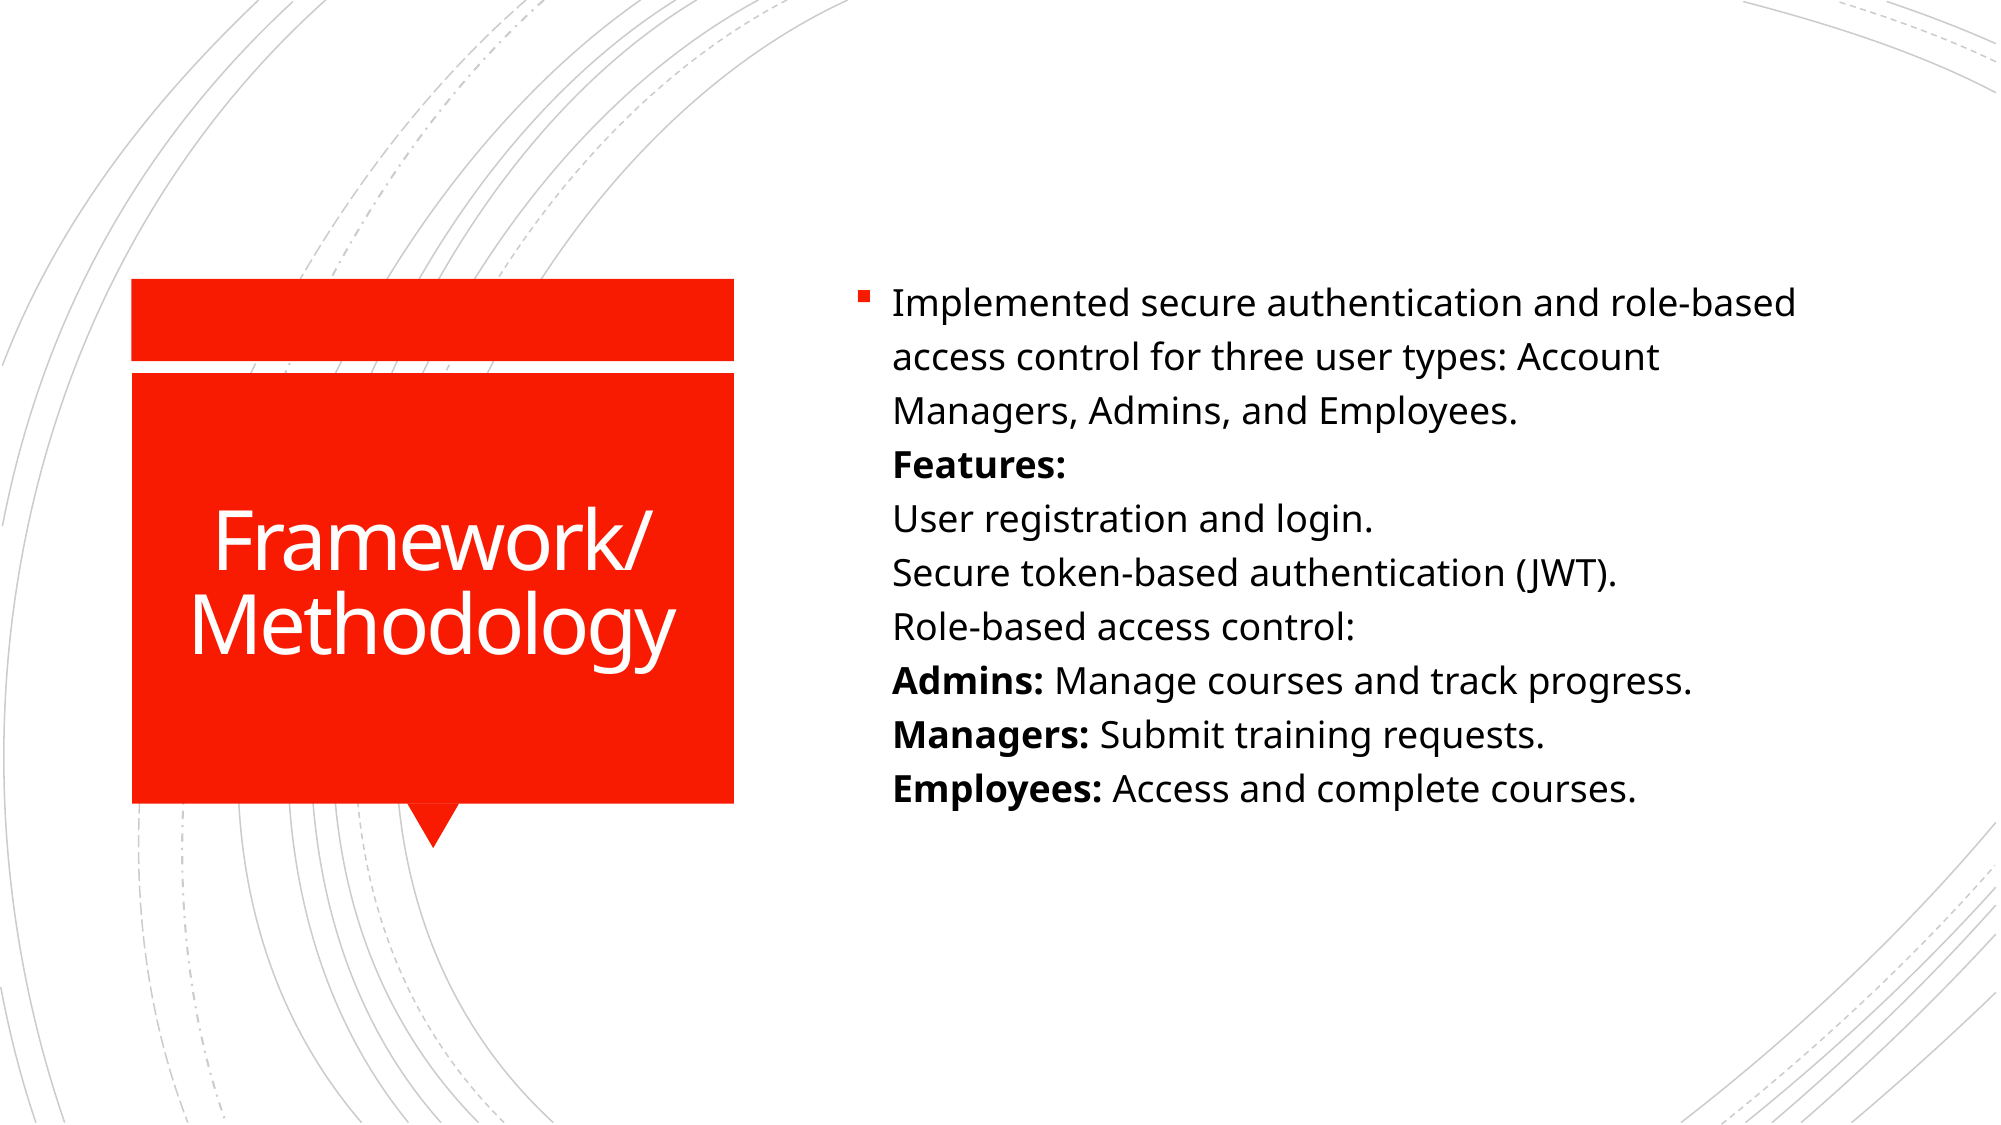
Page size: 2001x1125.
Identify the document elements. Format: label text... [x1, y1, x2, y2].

title Framework/ Methodology [145, 385, 720, 789]
list Implemented secure authentication and role-based access control for three user types: Account Managers, Admins, and Employees. Features: User registration and login. Secure token-based authentication (JWT). Role-based access control: Admins: Manage courses and track progress. Managers: Submit training requests. Employees: Access and complete courses. [839, 131, 1871, 993]
